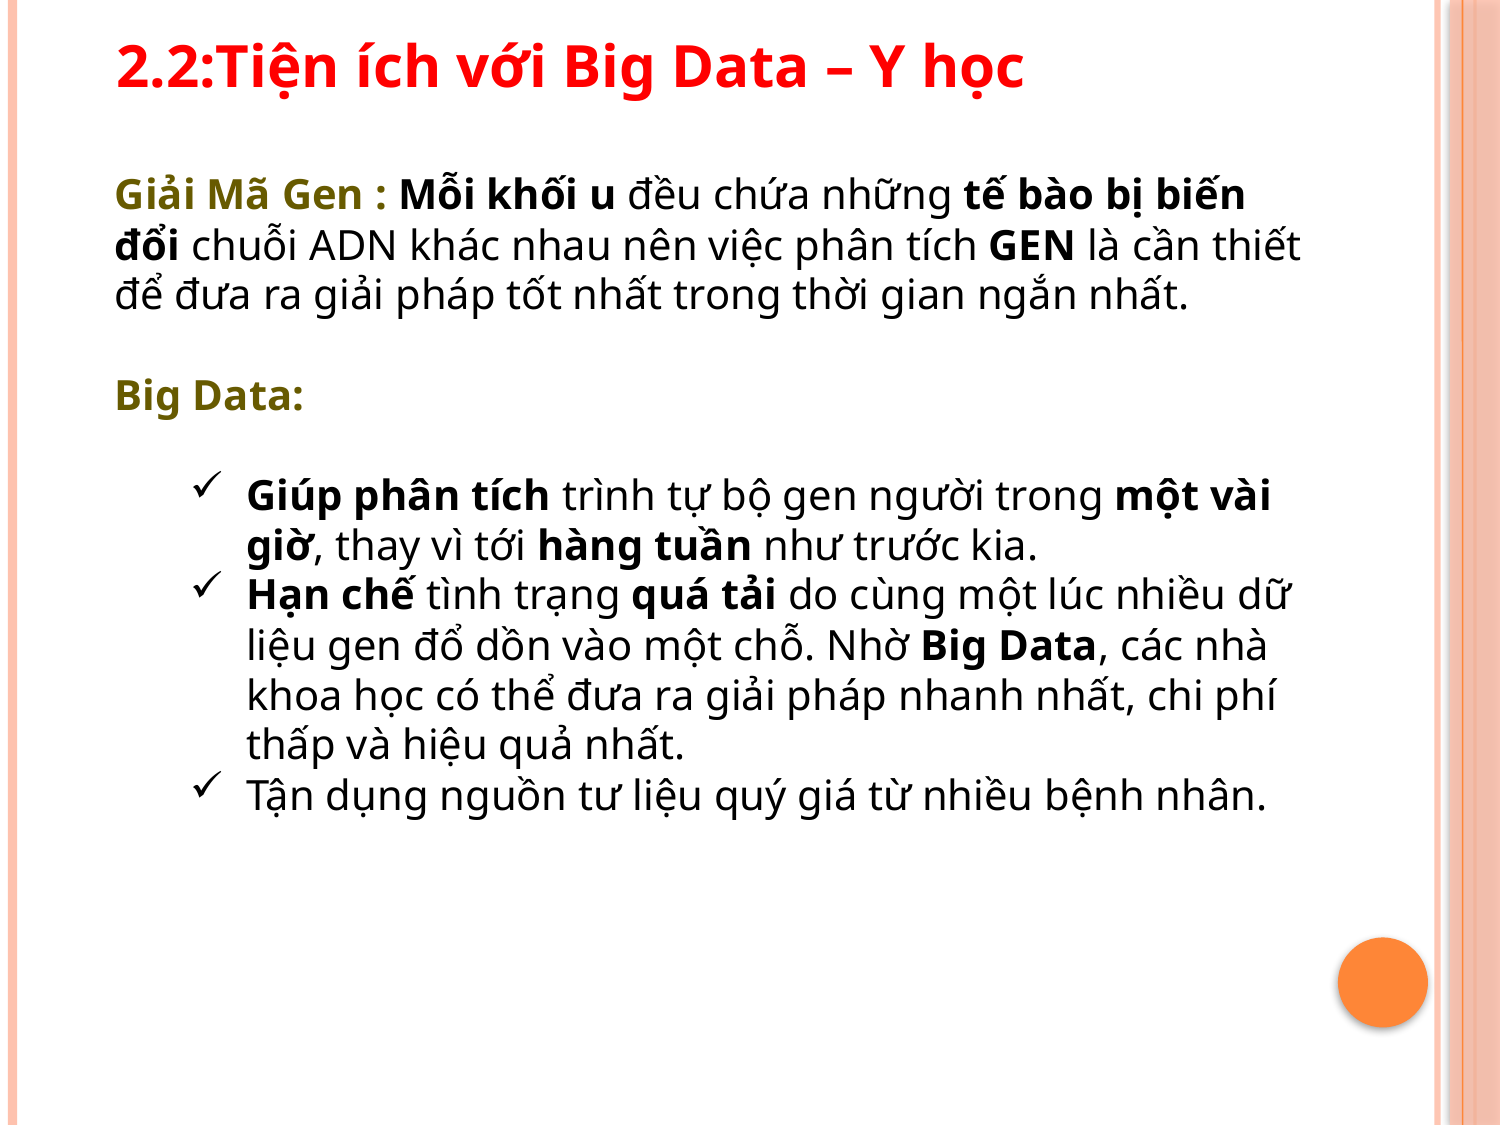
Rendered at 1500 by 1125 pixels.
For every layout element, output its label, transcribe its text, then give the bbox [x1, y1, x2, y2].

text_box 2.2:Tiện ích với Big Data – Y học [101, 21, 1041, 107]
text_box Giải Mã Gen : Mỗi khối u đều chứa những tế bào bị biến đổi chuỗi ADN khác nhau nên việc phân tích GEN là cần thiết để đưa ra giải pháp tốt nhất trong thời gian ngắn nhất. Big Data: Giúp phân tích trình tự bộ gen người trong một vài giờ, thay vì tới hàng tuần như trước kia. Hạn chế tình trạng quá tải do cùng một lúc nhiều dữ liệu gen đổ dồn vào một chỗ. Nhờ Big Data, các nhà khoa học có thể đưa ra giải pháp nhanh nhất, chi phí thấp và hiệu quả nhất. Tận dụng nguồn tư liệu quý giá từ nhiều bệnh nhân. [100, 160, 1329, 876]
